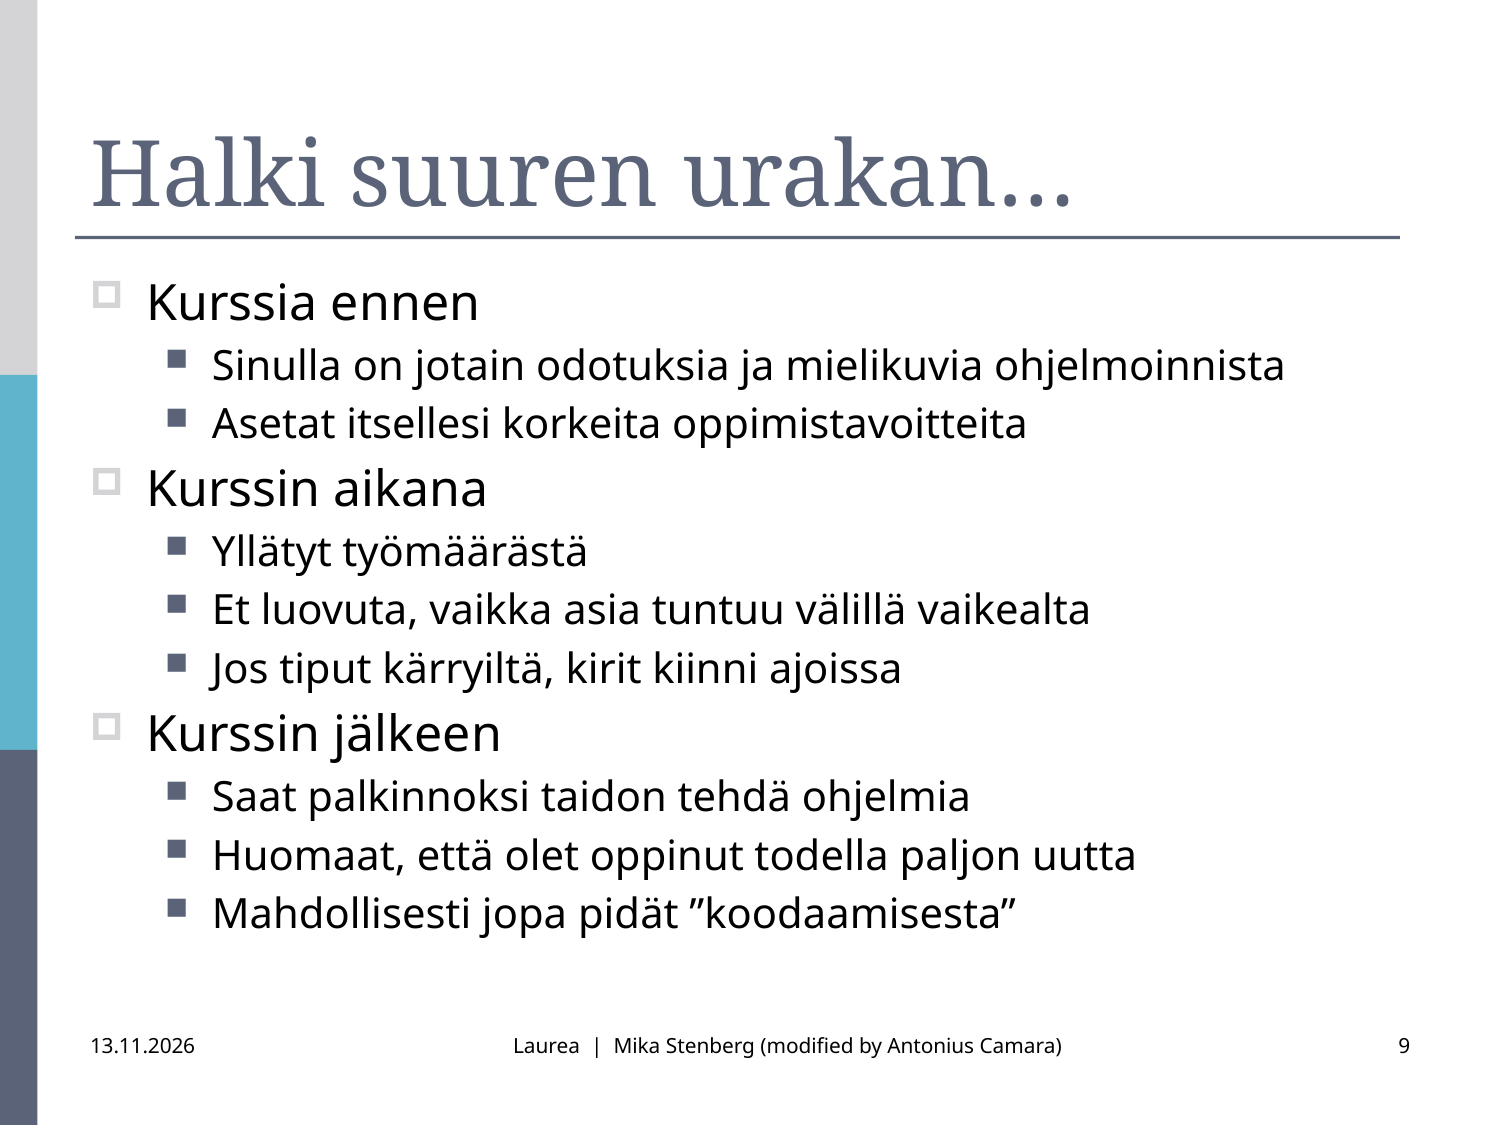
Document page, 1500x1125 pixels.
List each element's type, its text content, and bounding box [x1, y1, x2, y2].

title Halki suuren urakan… [74, 45, 1426, 233]
slide_number 9 [1138, 1024, 1426, 1101]
footer Laurea | Mika Stenberg (modified by Antonius Camara) [437, 1024, 1138, 1101]
list Kurssia ennen Sinulla on jotain odotuksia ja mielikuvia ohjelmoinnista Asetat itsellesi korkeita oppimistavoitteita Kurssin aikana Yllätyt työmäärästä Et luovuta, vaikka asia tuntuu välillä vaikealta Jos tiput kärryiltä, kirit kiinni ajoissa Kurssin jälkeen Saat palkinnoksi taidon tehdä ohjelmia Huomaat, että olet oppinut todella paljon uutta Mahdollisesti jopa pidät ”koodaamisesta” [74, 262, 1426, 1006]
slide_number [74, 1024, 426, 1101]
